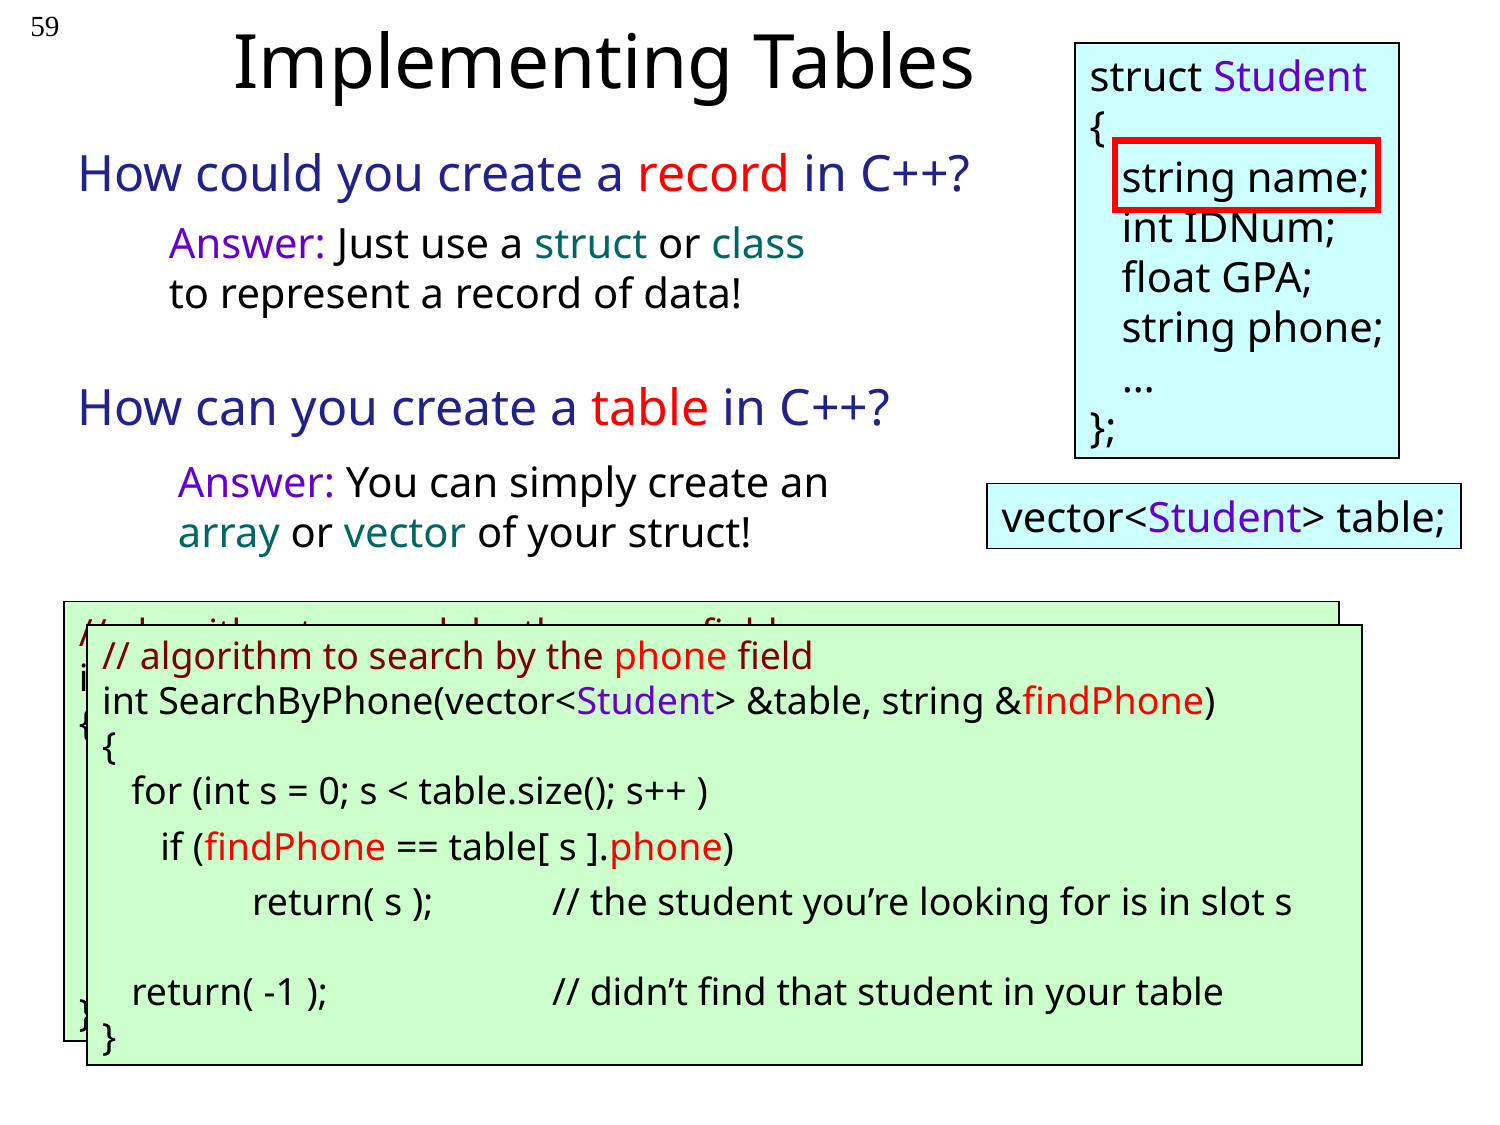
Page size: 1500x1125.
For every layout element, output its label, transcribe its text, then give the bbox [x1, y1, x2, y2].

title Implementing Tables [0, 0, 1242, 153]
text_box vector<Student> table; [986, 483, 1462, 549]
text_box Answer: Just use a struct or class to represent a record of data! [154, 209, 1026, 325]
text_box How can you create a table in C++? [62, 368, 987, 443]
text_box [1115, 140, 1378, 210]
text_box Answer: You can simply create an array or vector of your struct! [163, 448, 1076, 564]
text_box How could you create a record in C++? [62, 134, 987, 209]
text_box // algorithm to search by the phone field int SearchByPhone(vector<Student> &table, string &findPhone) { for (int s = 0; s < table.size(); s++ ) if (findPhone == table[ s ].phone) return( s ); // the student you’re looking for is in slot s return( -1 ); // didn’t find that student in your table } [87, 625, 1363, 1065]
text_box // algorithm to search by the name field int SearchByName(vector<Student> &table, string &findName) { for (int s = 0; s < table.size(); s++ ) if (findName == table[ s ].name) return( s ); // the student you’re looking for is in slot s return( -1 ); // didn’t find that student in your table } [64, 601, 1340, 1042]
text_box struct Student { string name; int IDNum; float GPA; string phone; … }; [1074, 42, 1400, 458]
